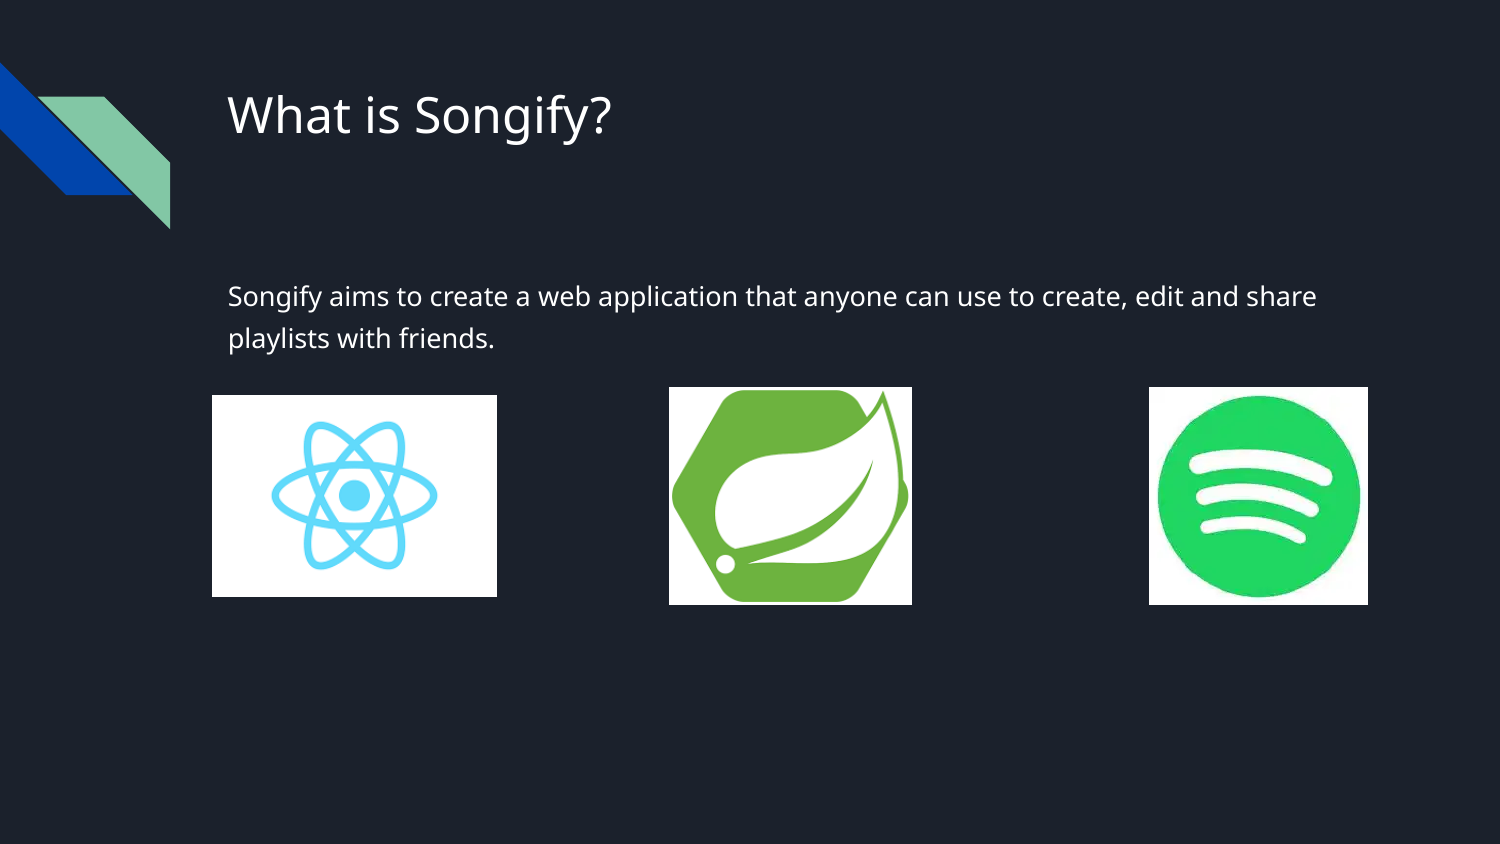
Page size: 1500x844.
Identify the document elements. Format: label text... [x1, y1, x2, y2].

picture [668, 386, 912, 605]
picture [1149, 386, 1368, 605]
picture [212, 395, 497, 597]
title What is Songify? [212, 64, 1368, 215]
list Songify aims to create a web application that anyone can use to create, edit and share playlists with friends. [212, 257, 1368, 735]
